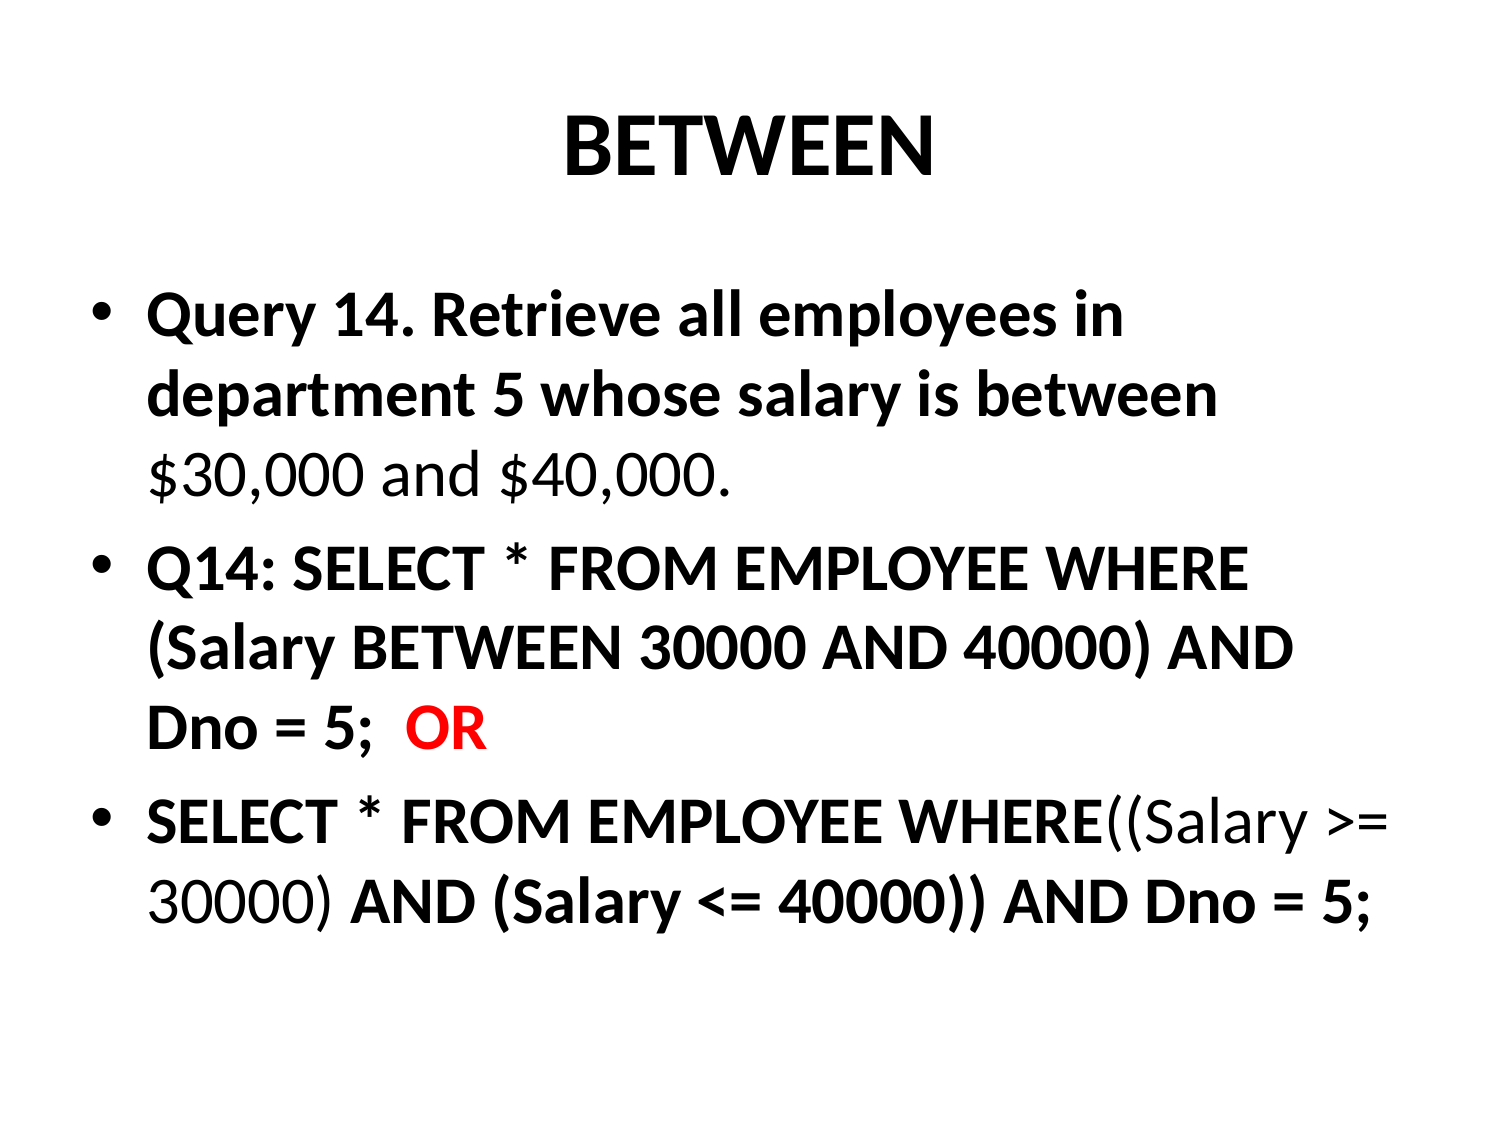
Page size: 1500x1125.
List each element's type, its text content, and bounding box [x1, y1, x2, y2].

list Query 14. Retrieve all employees in department 5 whose salary is between $30,000 and $40,000. Q14: SELECT * FROM EMPLOYEE WHERE (Salary BETWEEN 30000 AND 40000) AND Dno = 5; OR SELECT * FROM EMPLOYEE WHERE((Salary >= 30000) AND (Salary <= 40000)) AND Dno = 5; [75, 262, 1425, 1005]
title BETWEEN [75, 45, 1425, 233]
